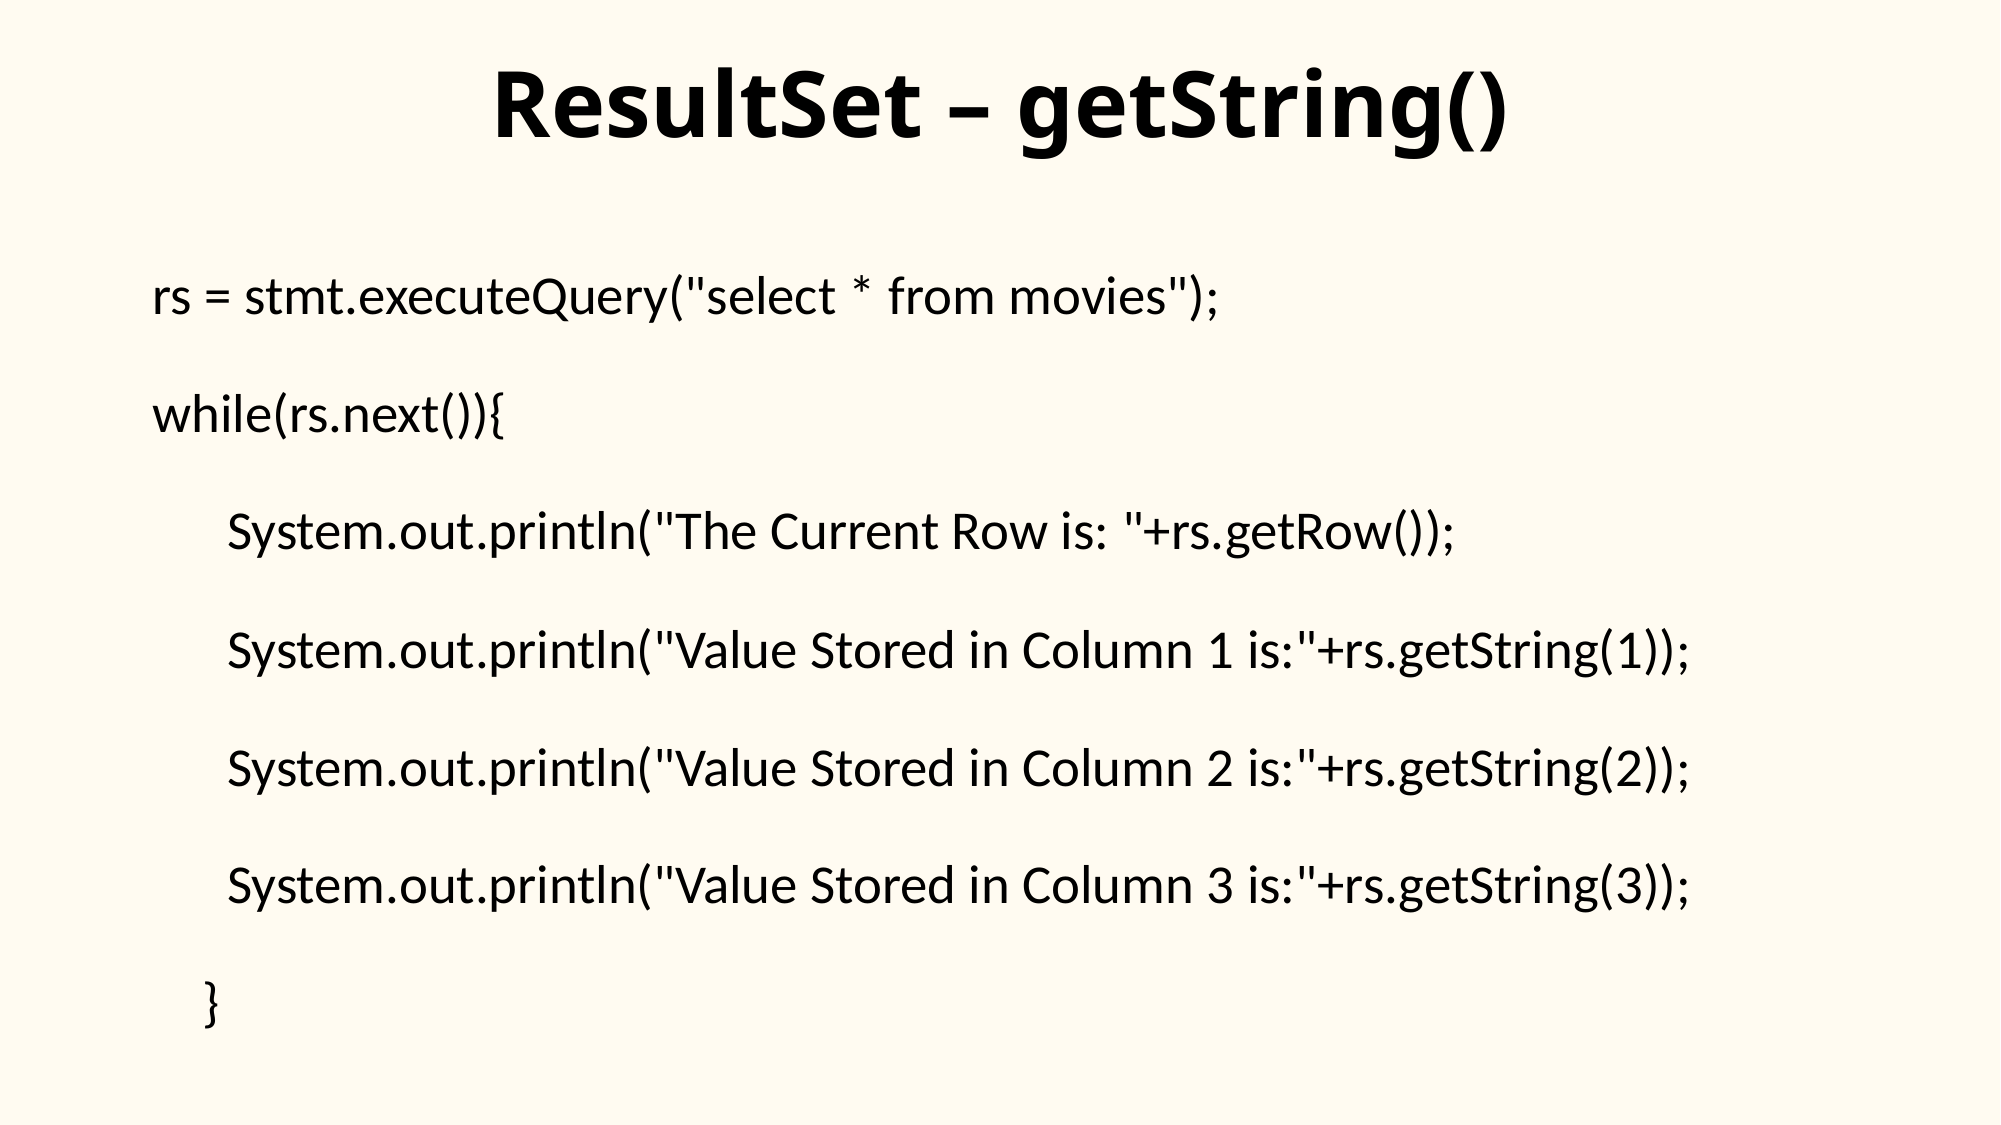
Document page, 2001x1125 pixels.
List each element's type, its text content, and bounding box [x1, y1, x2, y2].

title ResultSet – getString() [0, 20, 2000, 195]
list rs = stmt.executeQuery("select * from movies"); while(rs.next()){ System.out.println("The Current Row is: "+rs.getRow()); System.out.println("Value Stored in Column 1 is:"+rs.getString(1)); System.out.println("Value Stored in Column 2 is:"+rs.getString(2)); System.out.println("Value Stored in Column 3 is:"+rs.getString(3)); } [137, 219, 1973, 1049]
